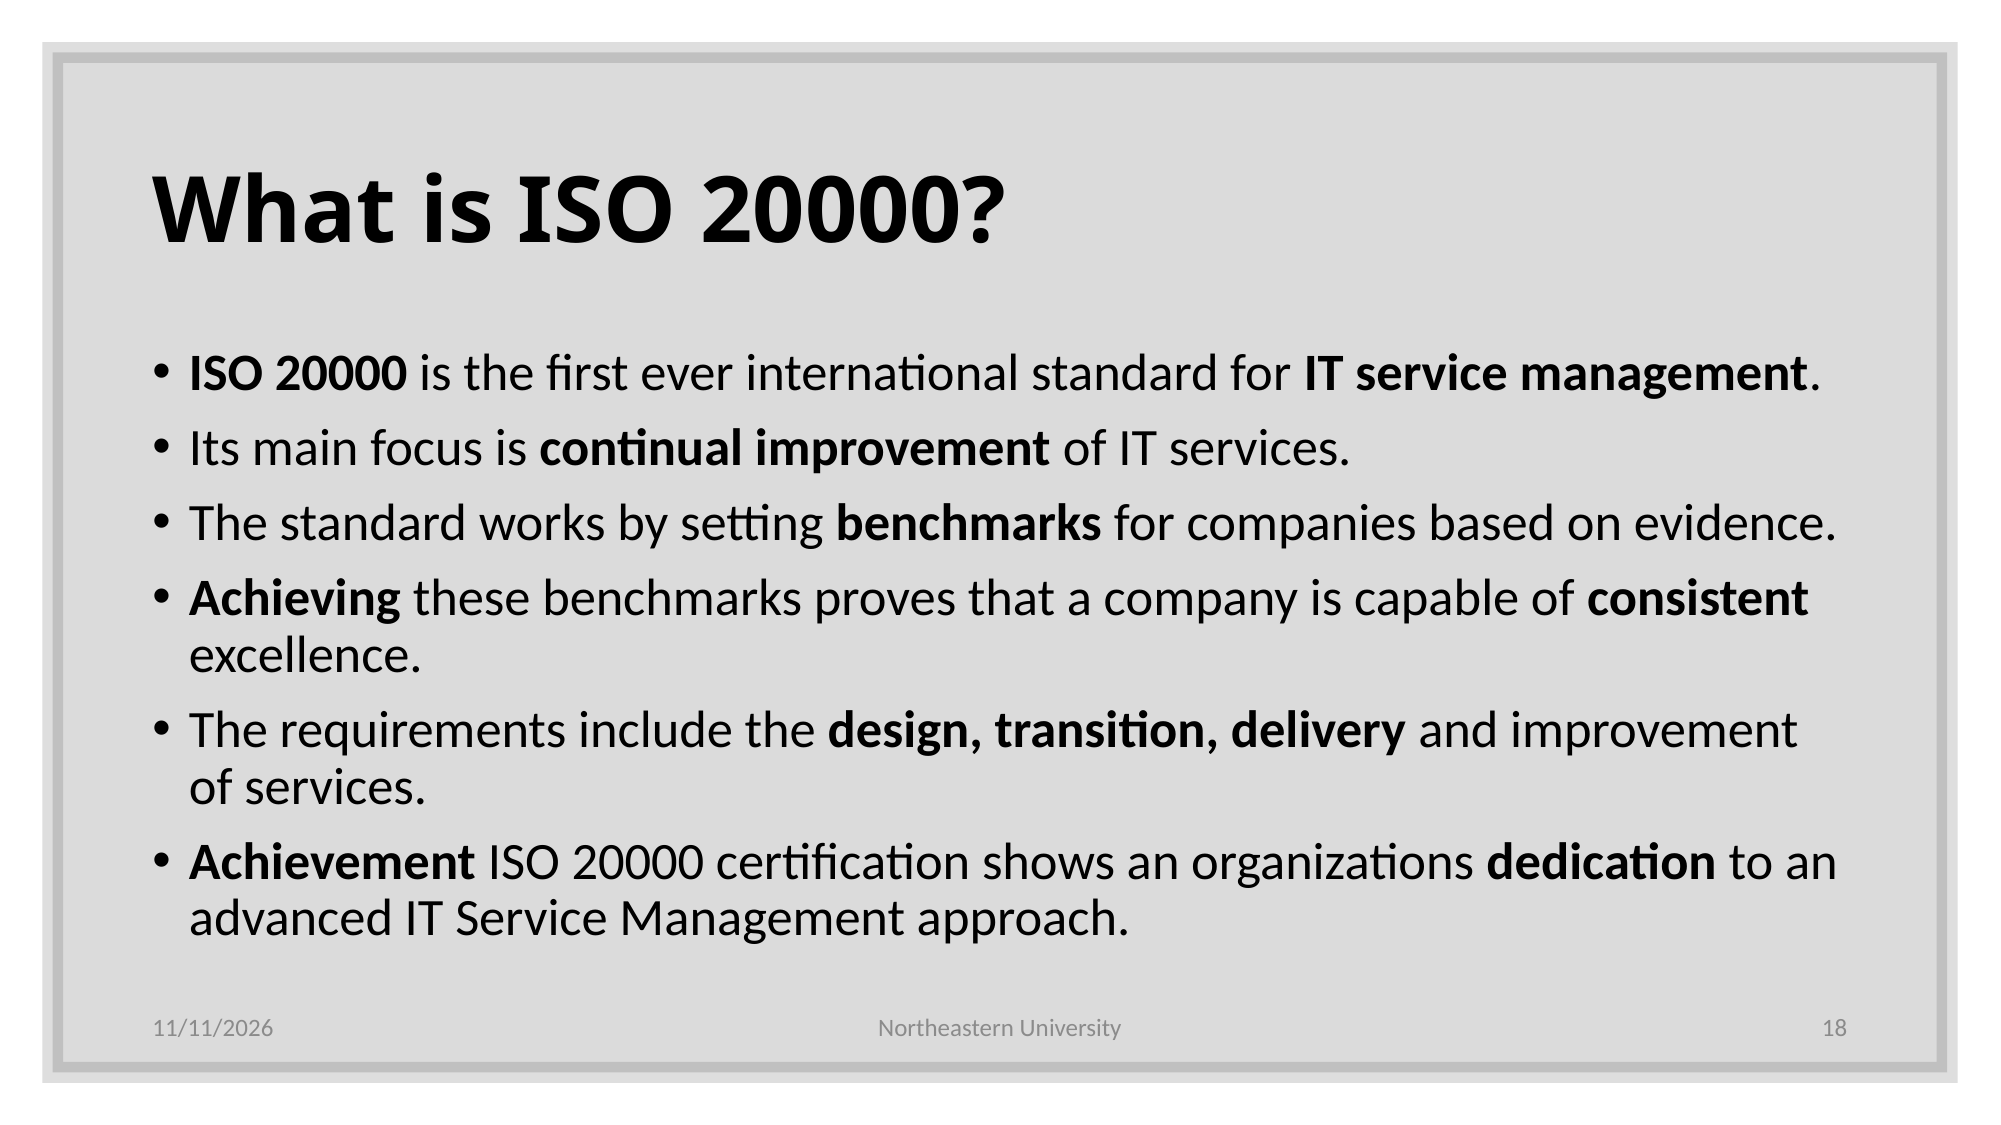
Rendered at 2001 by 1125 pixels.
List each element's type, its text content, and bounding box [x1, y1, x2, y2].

list ISO 20000 is the first ever international standard for IT service management. Its main focus is continual improvement of IT services. The standard works by setting benchmarks for companies based on evidence. Achieving these benchmarks proves that a company is capable of consistent excellence. The requirements include the design, transition, delivery and improvement of services. Achievement ISO 20000 certification shows an organizations dedication to an advanced IT Service Management approach. [137, 337, 1863, 973]
footer Northeastern University [662, 996, 1338, 1057]
slide_number 18 [1412, 996, 1863, 1057]
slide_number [137, 996, 588, 1057]
text_box [52, 51, 1948, 1073]
title What is ISO 20000? [137, 103, 1863, 322]
